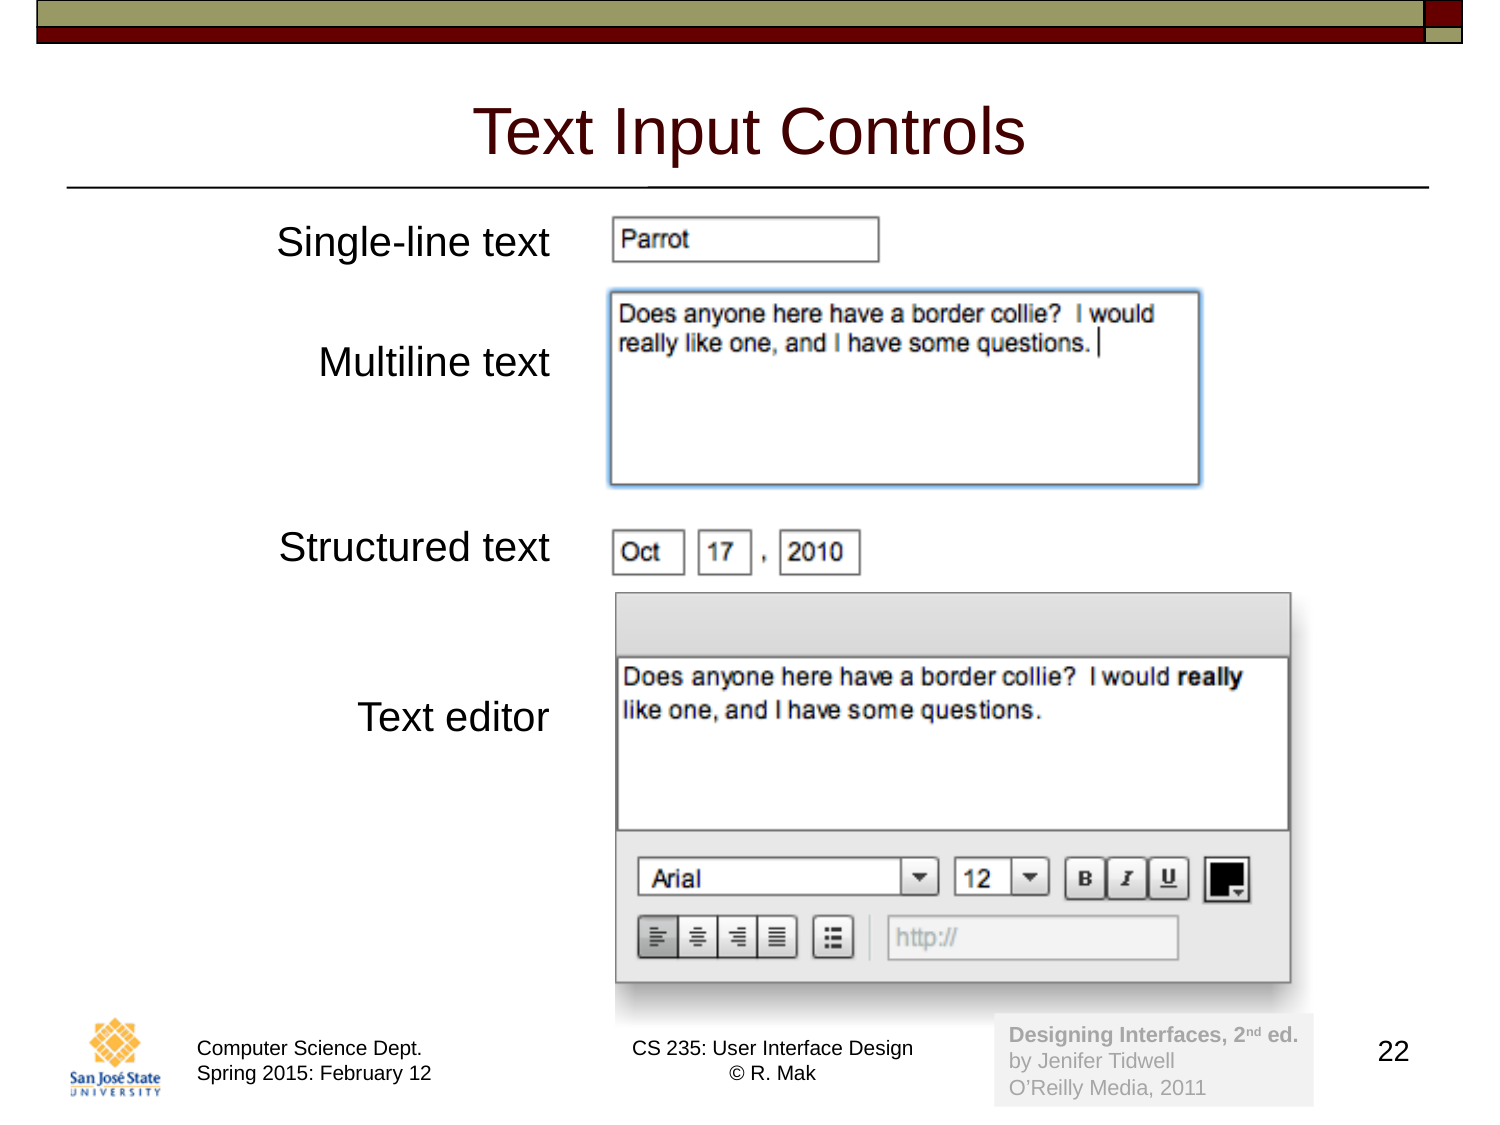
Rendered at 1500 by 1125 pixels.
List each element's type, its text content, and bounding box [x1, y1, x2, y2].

text_box Text editor [341, 682, 565, 748]
text_box Designing Interfaces, 2nd ed. by Jenifer Tidwell O’Reilly Media, 2011 [994, 1035, 1314, 1107]
text_box Structured text [263, 511, 565, 577]
picture [598, 515, 1314, 1029]
picture [60, 1012, 166, 1112]
text_box Single-line text [261, 206, 565, 272]
title Text Input Controls [75, 67, 1425, 175]
slide_number 22 [1314, 1025, 1425, 1100]
picture [598, 202, 1216, 507]
text_box Multiline text [303, 326, 565, 392]
